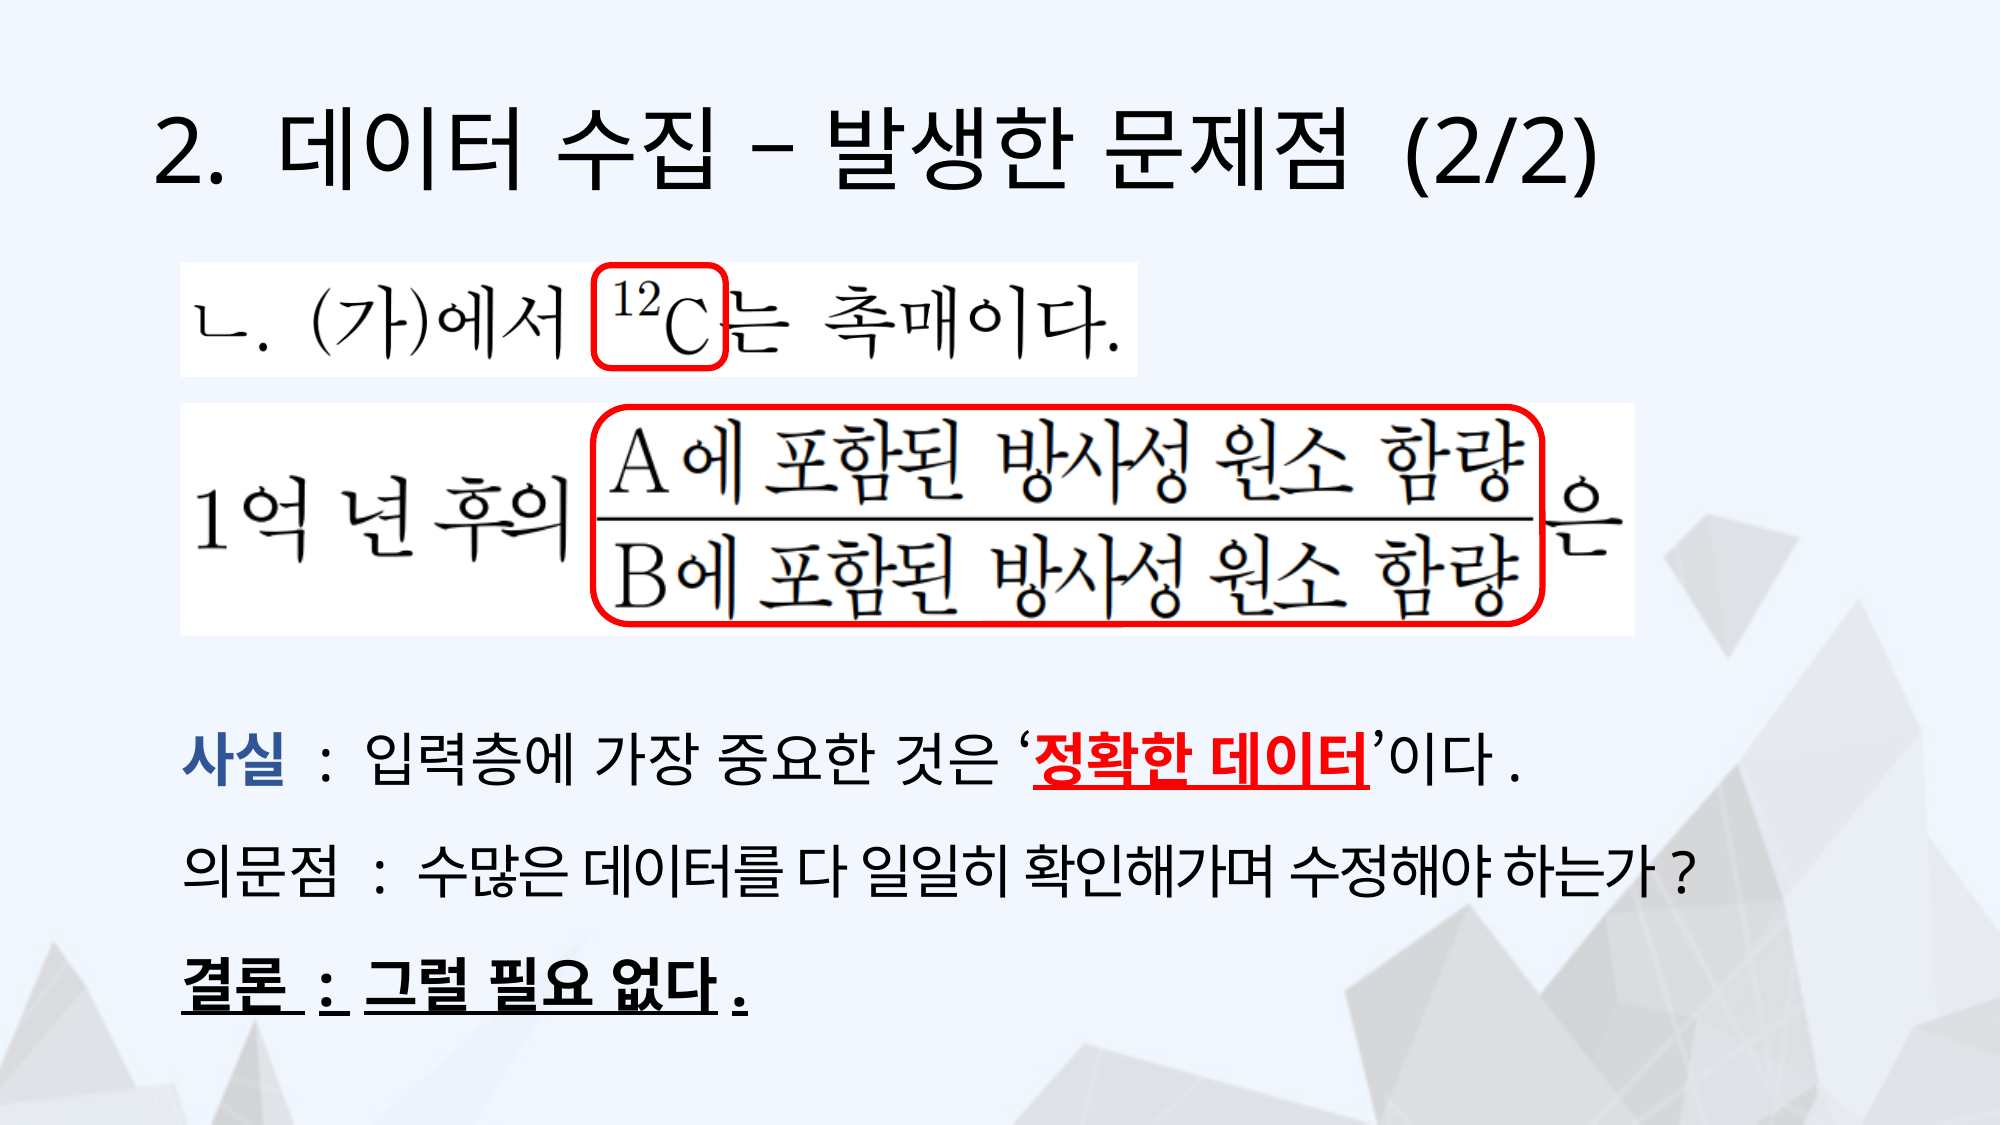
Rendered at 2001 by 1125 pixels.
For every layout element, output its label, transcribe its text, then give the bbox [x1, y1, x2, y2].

title 2. 데이터 수집 – 발생한 문제점 (2/2) [137, 44, 1863, 263]
text_box 의문점 : 수많은 데이터를 다 일일히 확인해가며 수정해야 하는가? [166, 828, 1822, 913]
picture [180, 403, 1635, 636]
text_box 사실 : 입력층에 가장 중요한 것은 ‘정확한 데이터’이다. [166, 715, 1638, 800]
text_box 결론 : 그럴 필요 없다. [166, 941, 1822, 1026]
picture [180, 262, 1138, 377]
